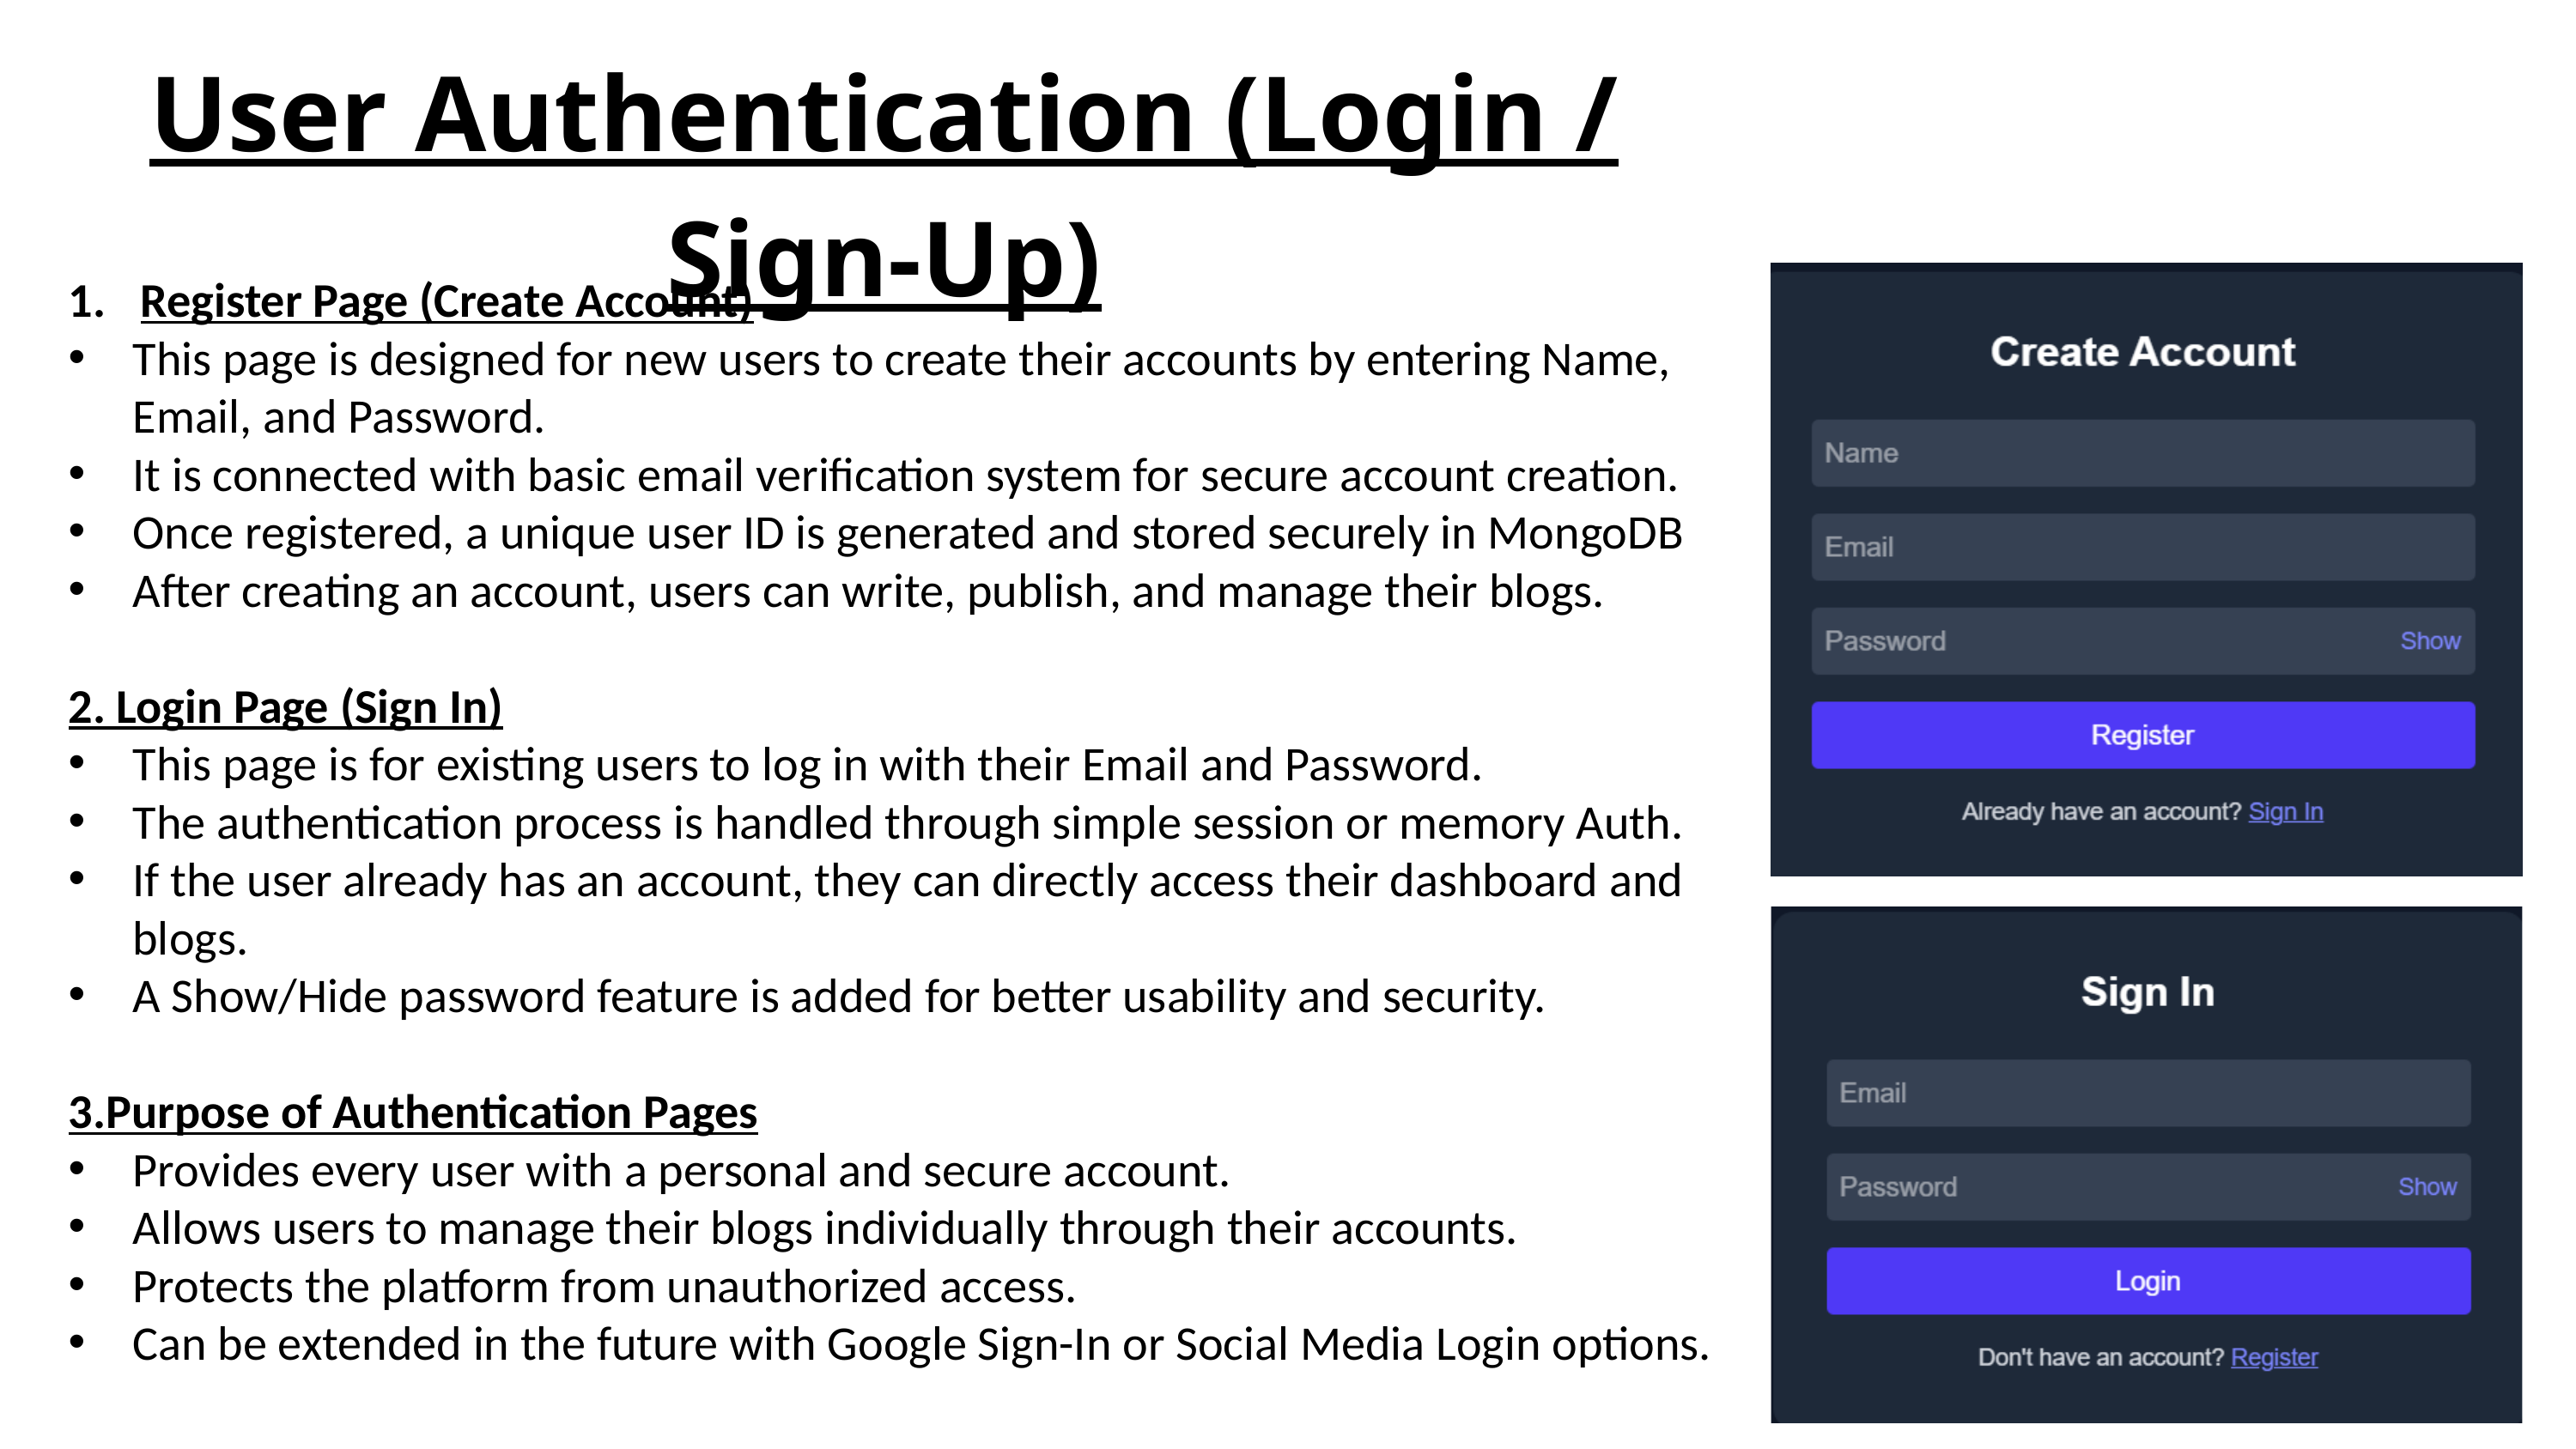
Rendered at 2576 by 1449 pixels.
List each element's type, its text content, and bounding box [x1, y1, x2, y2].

picture [1771, 262, 2523, 876]
picture [1771, 906, 2523, 1424]
text_box User Authentication (Login / Sign-Up) [28, 27, 1740, 463]
text_box Register Page (Create Account) This page is designed for new users to create their accounts by entering Name, Email, and Password. It is connected with basic email verification system for secure account creation. Once registered, a unique user ID is generated and stored securely in MongoDB After creating an account, users can write, publish, and manage their blogs. 2. Login Page (Sign In) This page is for existing users to log in with their Email and Password. The authentication process is handled through simple session or memory Auth. If the user already has an account, they can directly access their dashboard and blogs. A Show/Hide password feature is added for better usability and security. 3.Purpose of Authentication Pages Provides every user with a personal and secure account. Allows users to manage their blogs individually through their accounts. Protects the platform from unauthorized access. Can be extended in the future with Google Sign-In or Social Media Login options. [55, 263, 1767, 1377]
